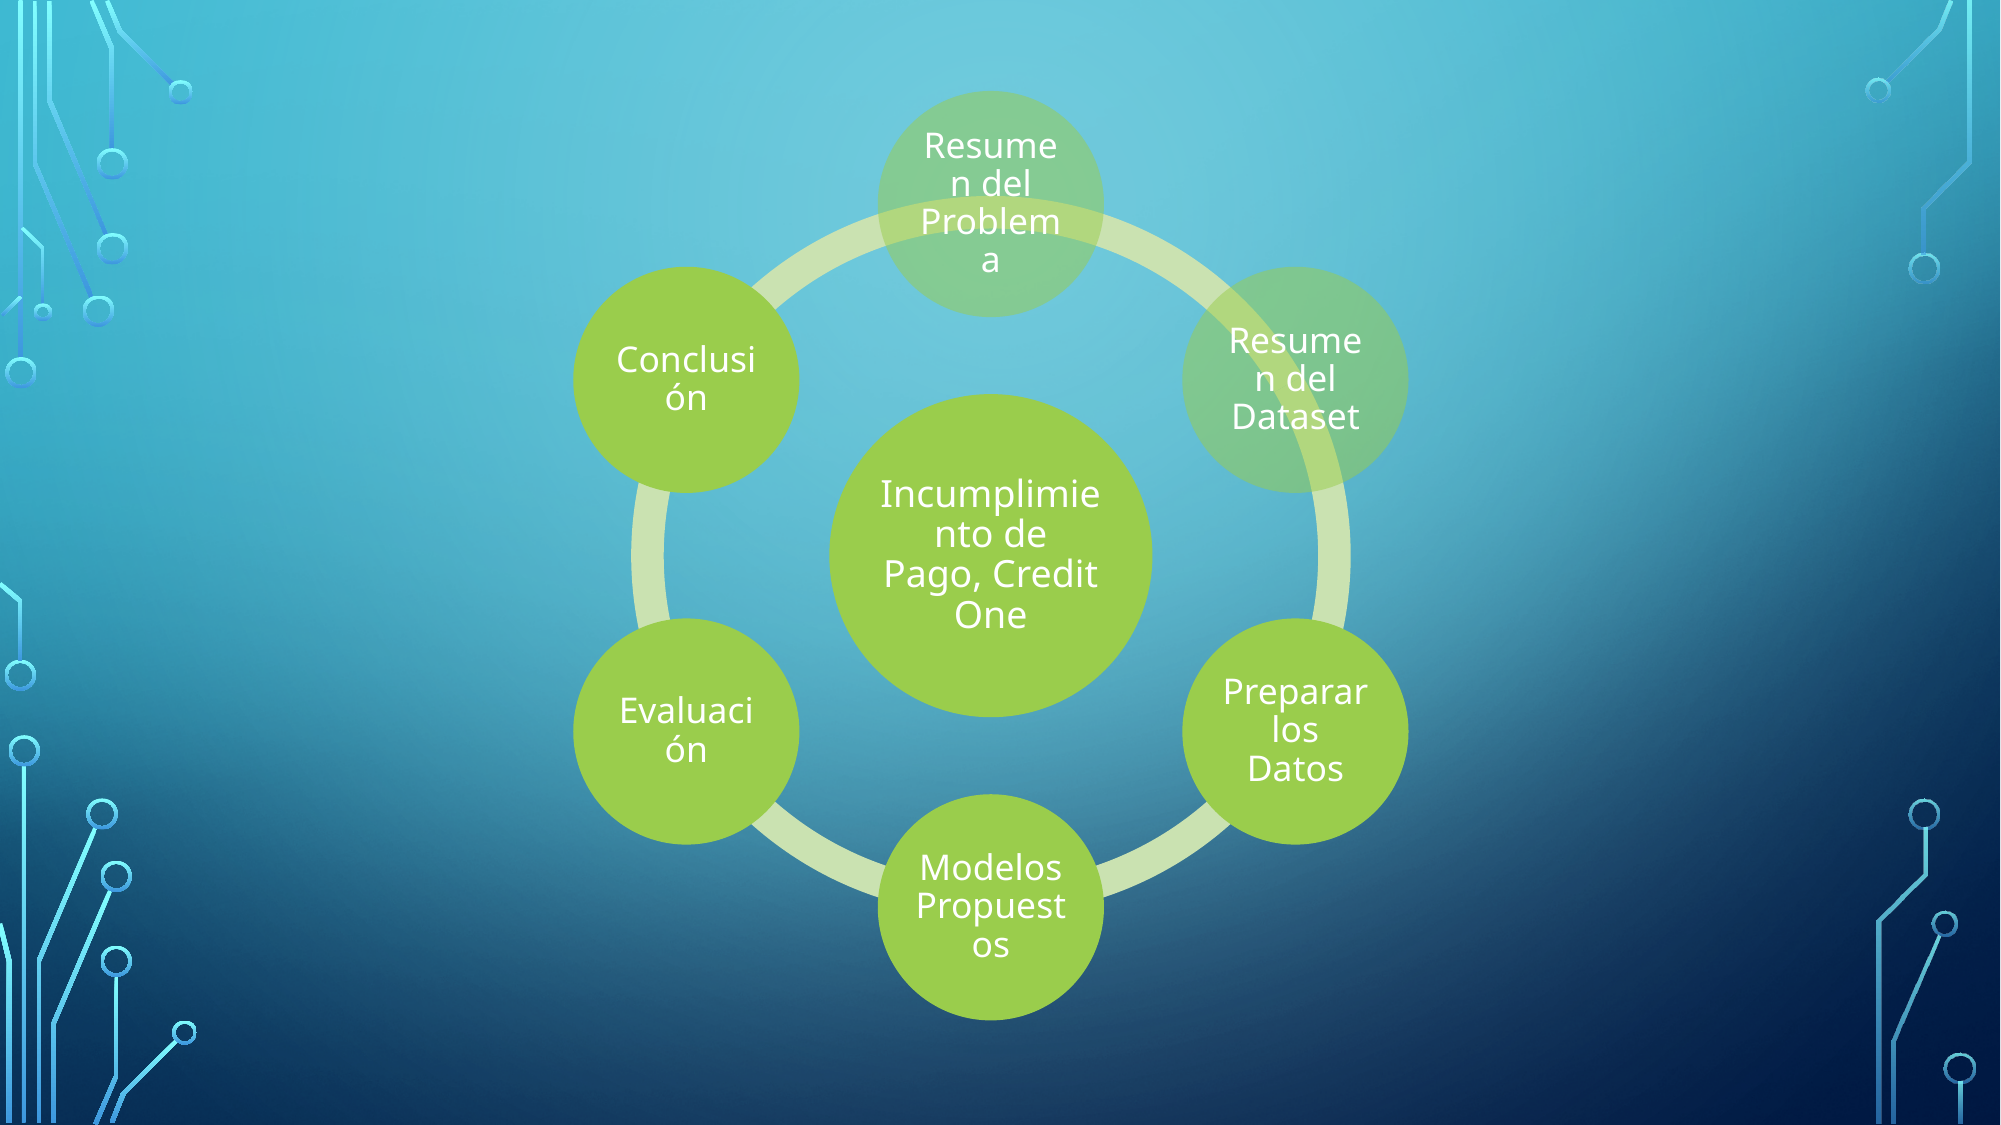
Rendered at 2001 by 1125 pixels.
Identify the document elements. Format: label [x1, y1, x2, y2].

list [181, 90, 1801, 1021]
